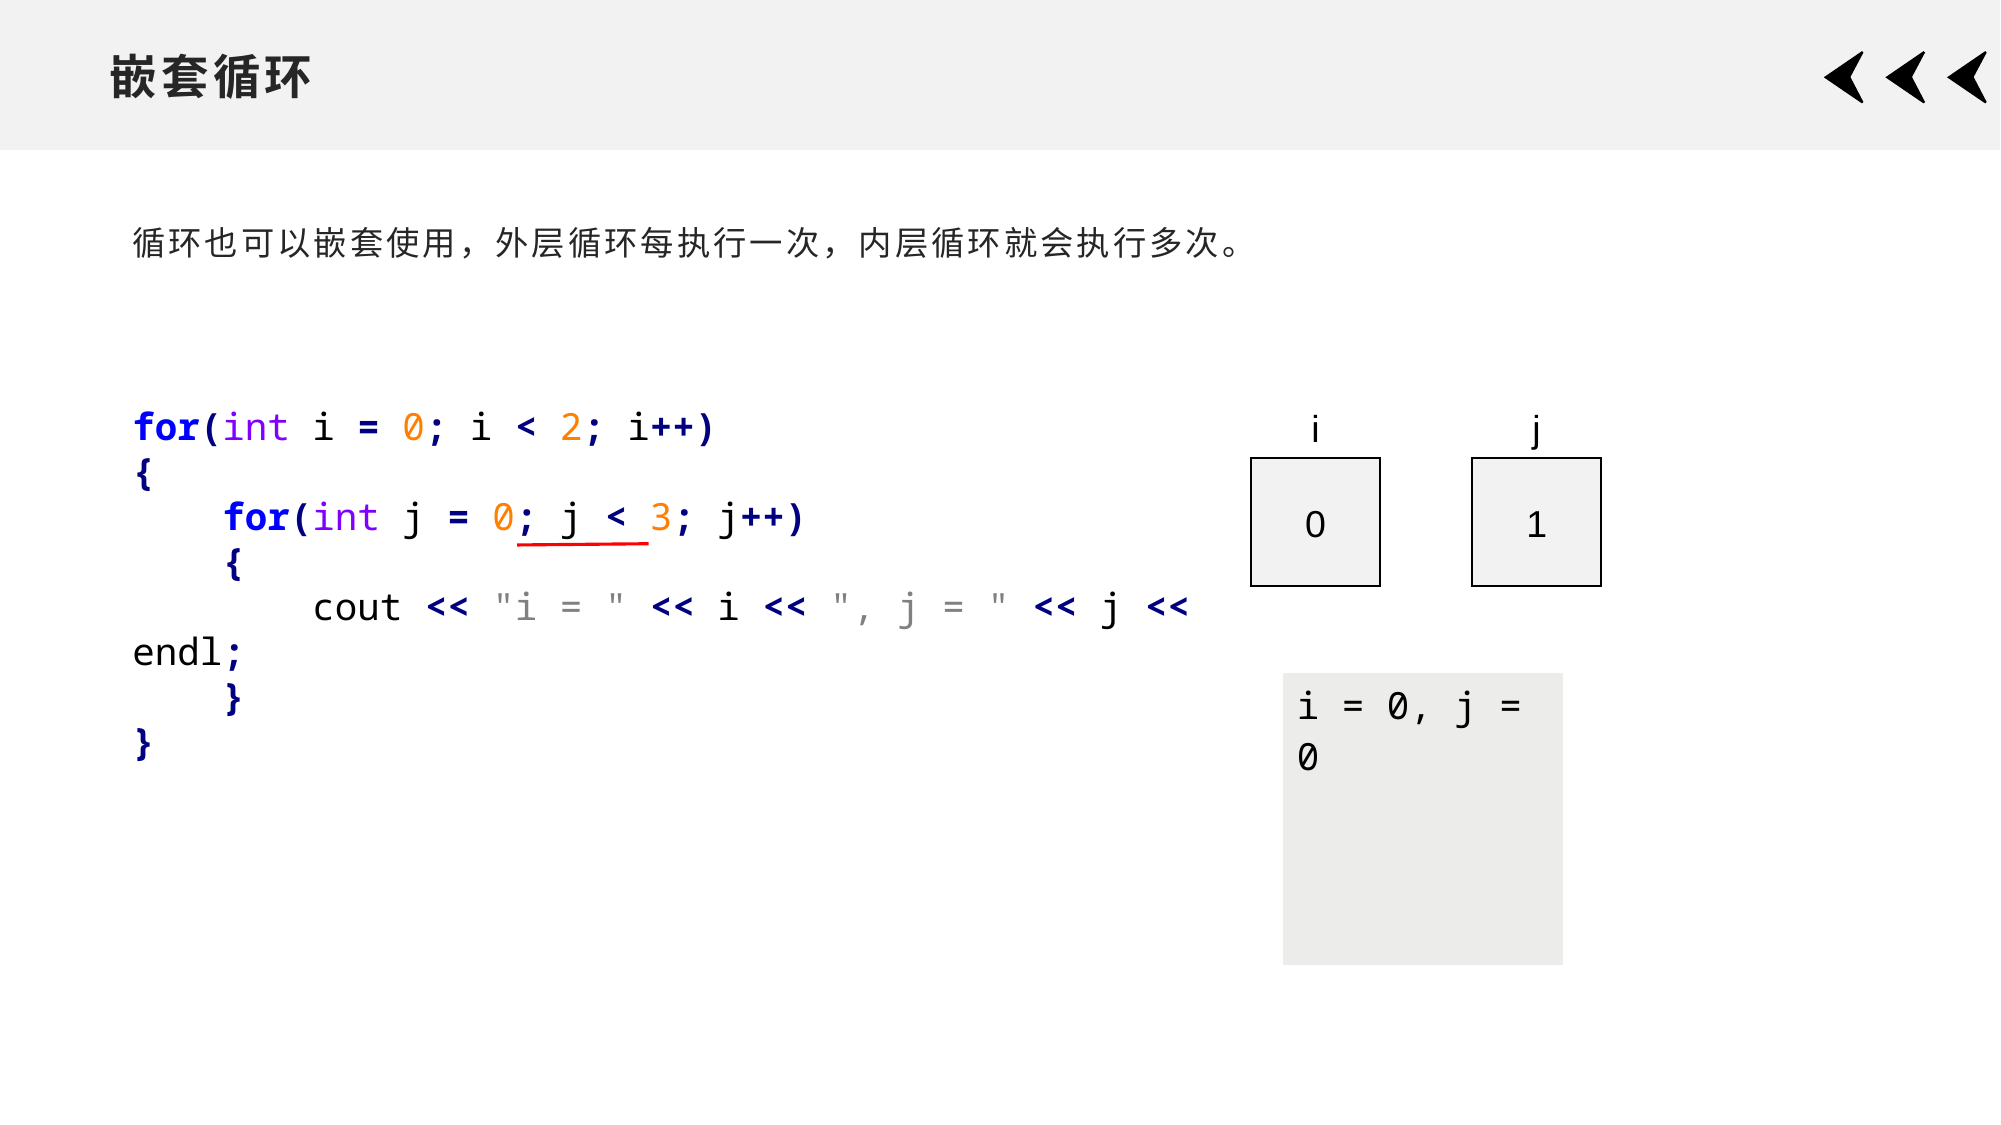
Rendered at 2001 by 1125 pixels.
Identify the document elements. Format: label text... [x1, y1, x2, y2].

text_box 1 [1471, 457, 1602, 587]
title 嵌套循环 [95, 38, 1906, 112]
text_box 0 [1250, 457, 1381, 587]
table_header i = 0, j = 0 [1283, 673, 1563, 965]
text_box for(int i = 0; i < 2; i++) { for(int j = 0; j < 3; j++) { cout << "i = " << i << ", j = " << j << endl; } } [117, 395, 1233, 771]
list 循环也可以嵌套使用，外层循环每执行一次，内层循环就会执行多次。 [117, 202, 1282, 293]
text_box j [1472, 397, 1601, 458]
text_box i [1251, 397, 1380, 458]
